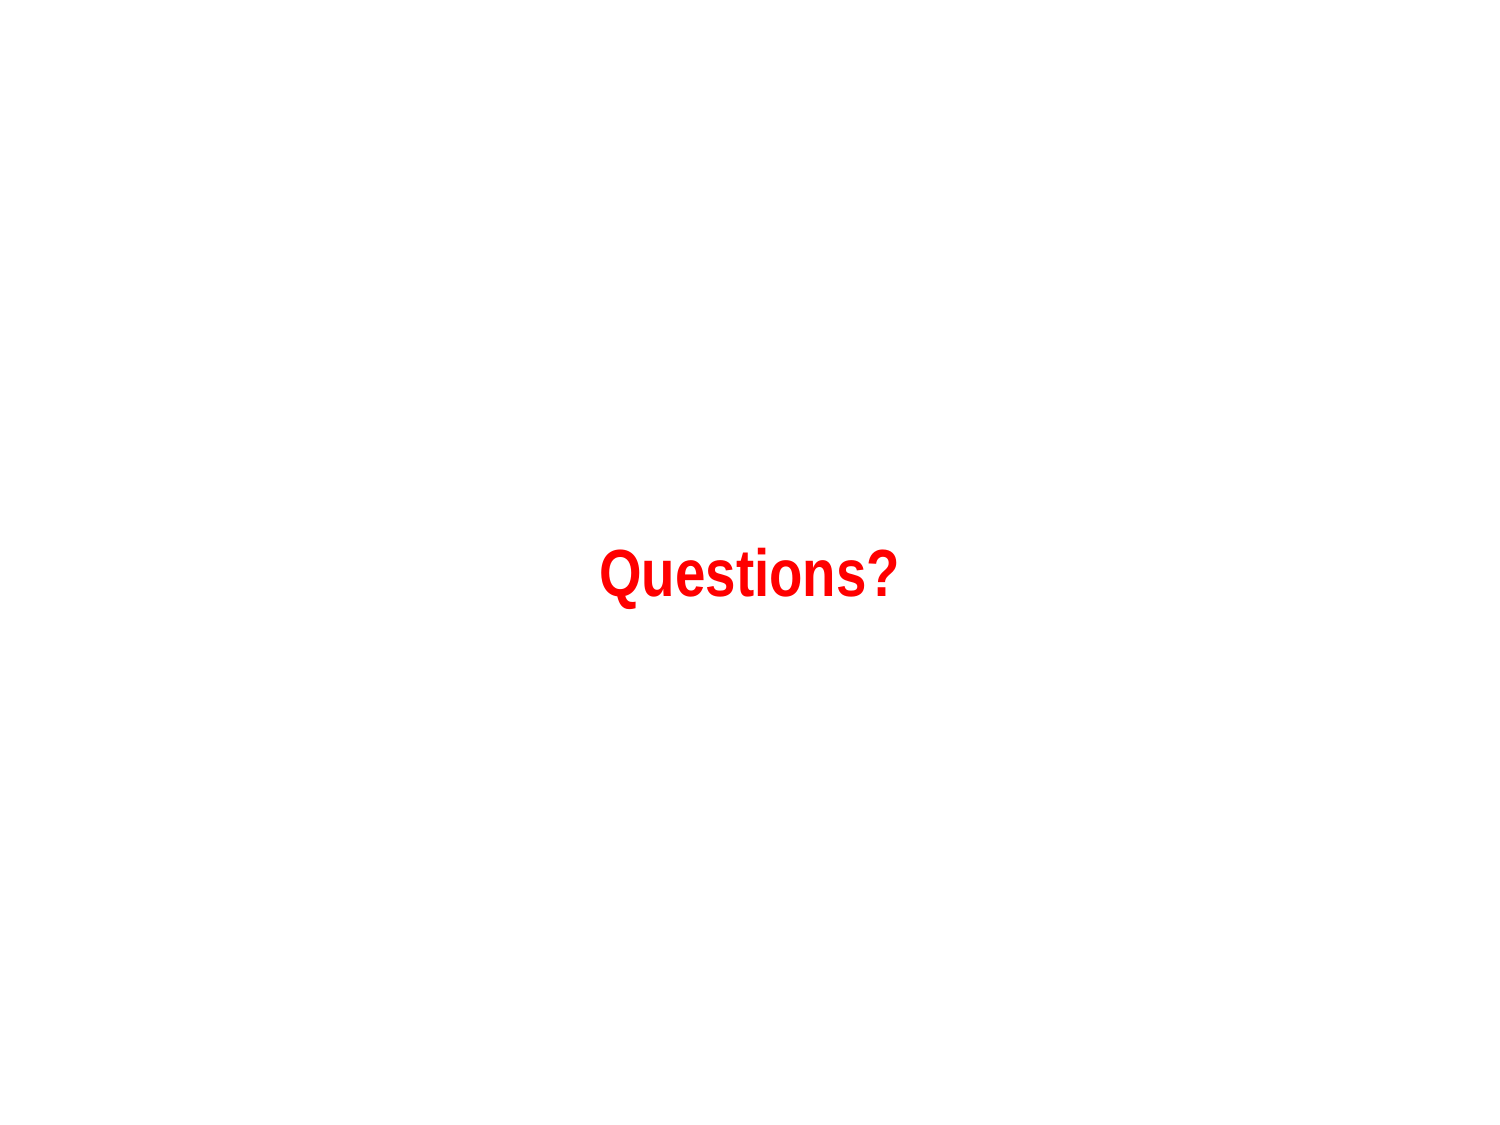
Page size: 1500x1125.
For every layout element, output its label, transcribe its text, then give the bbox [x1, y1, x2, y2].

text_box Questions? [62, 77, 1438, 1063]
